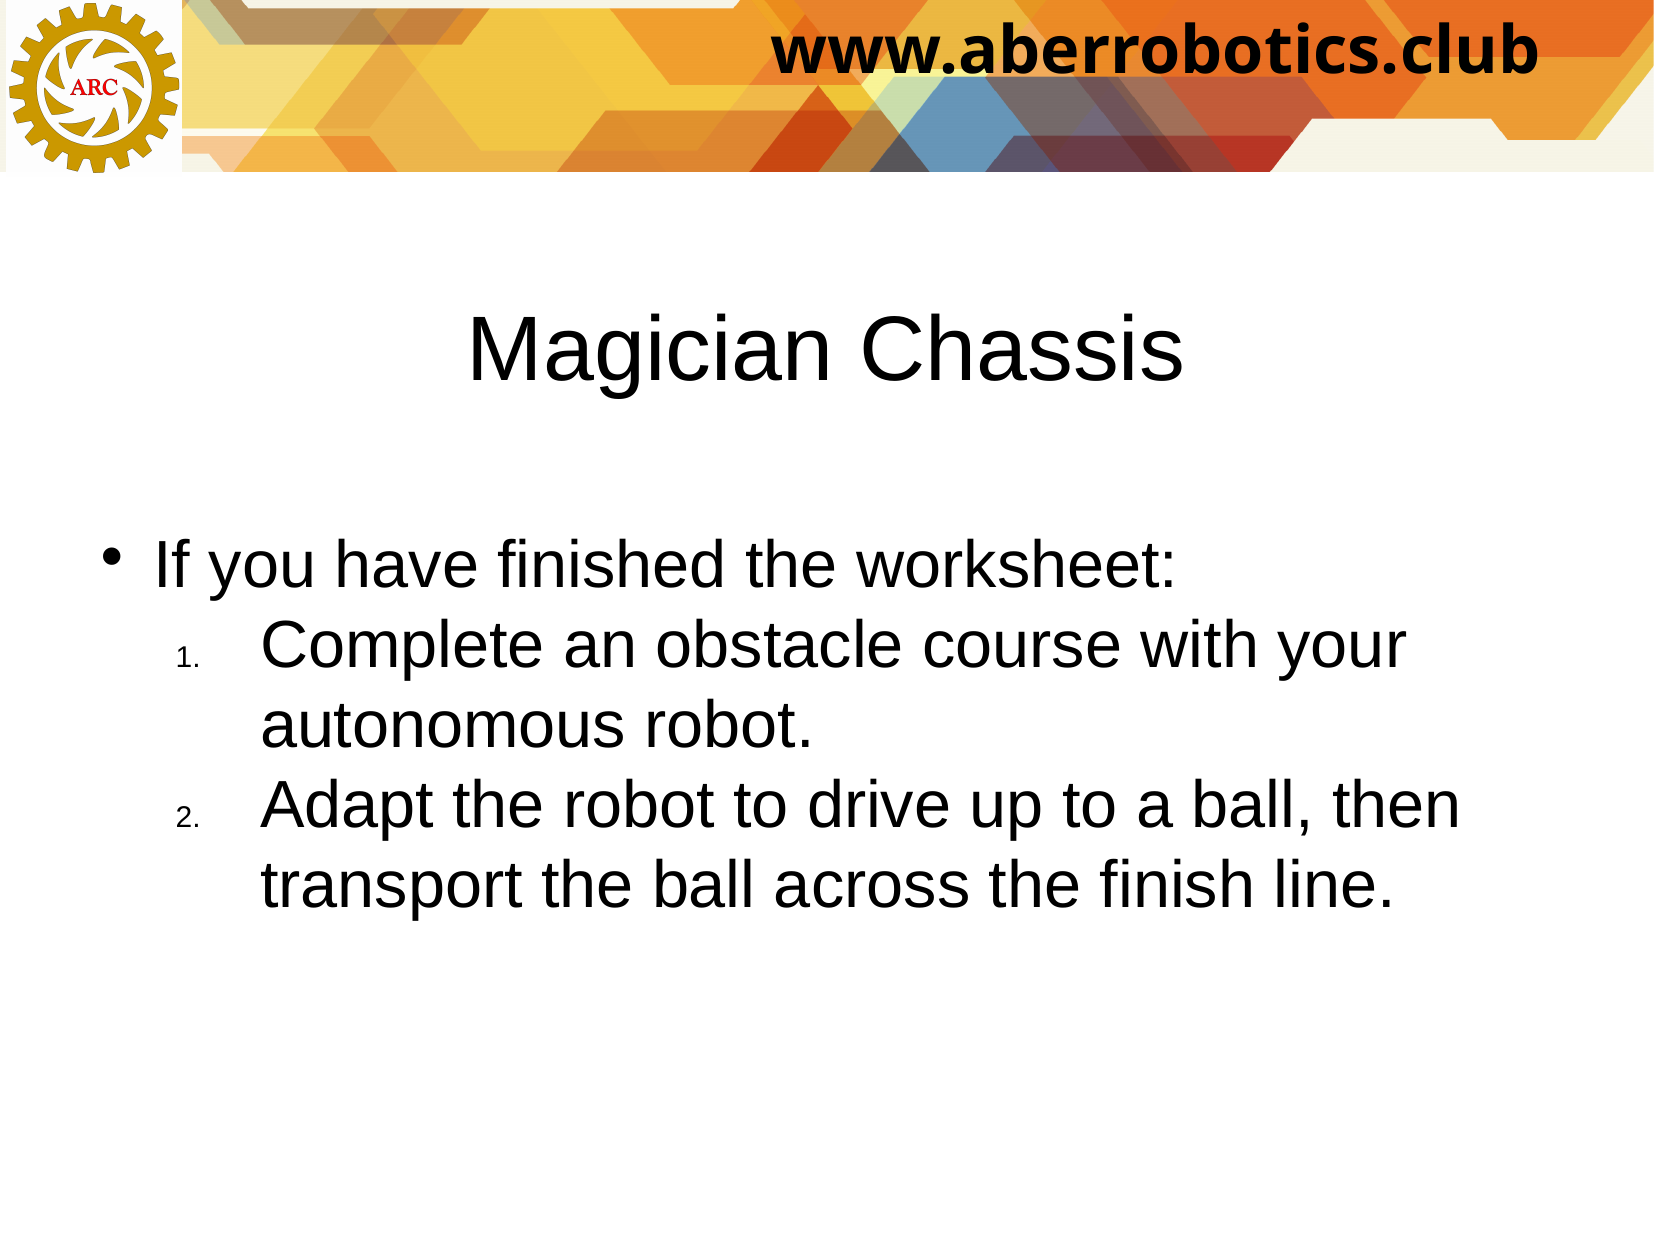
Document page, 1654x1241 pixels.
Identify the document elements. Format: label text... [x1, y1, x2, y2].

text_box Magician Chassis [82, 240, 1571, 448]
picture [0, 0, 1654, 177]
text_box If you have finished the worksheet: Complete an obstacle course with your autonomous robot. Adapt the robot to drive up to a ball, then transport the ball across the finish line. [82, 520, 1571, 1240]
